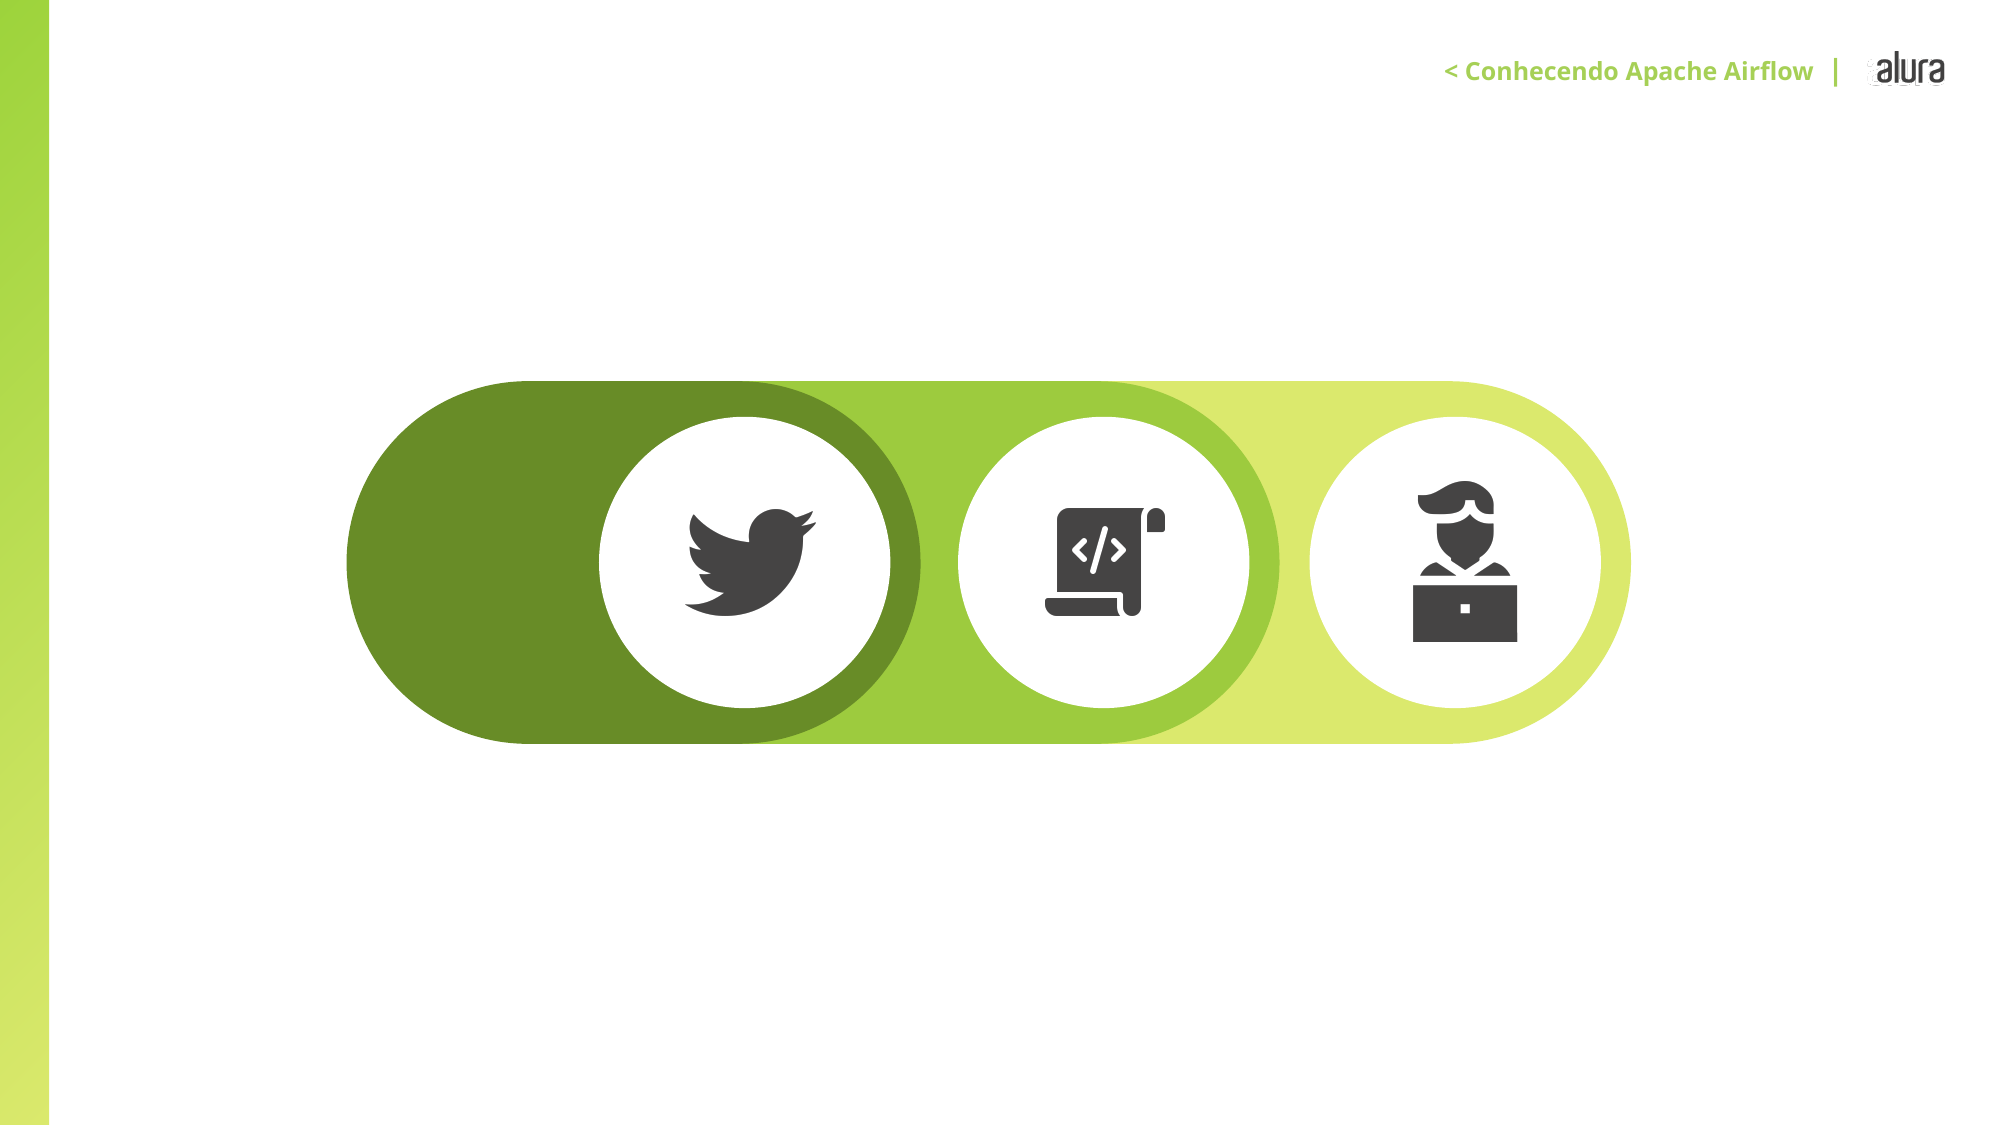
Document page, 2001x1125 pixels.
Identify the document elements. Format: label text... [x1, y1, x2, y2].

text_box [0, 0, 50, 1125]
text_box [346, 380, 921, 745]
picture [1866, 48, 1946, 86]
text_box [1280, 380, 1632, 745]
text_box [921, 380, 1280, 745]
text_box < Conhecendo Apache Airflow | [1273, 43, 1859, 94]
